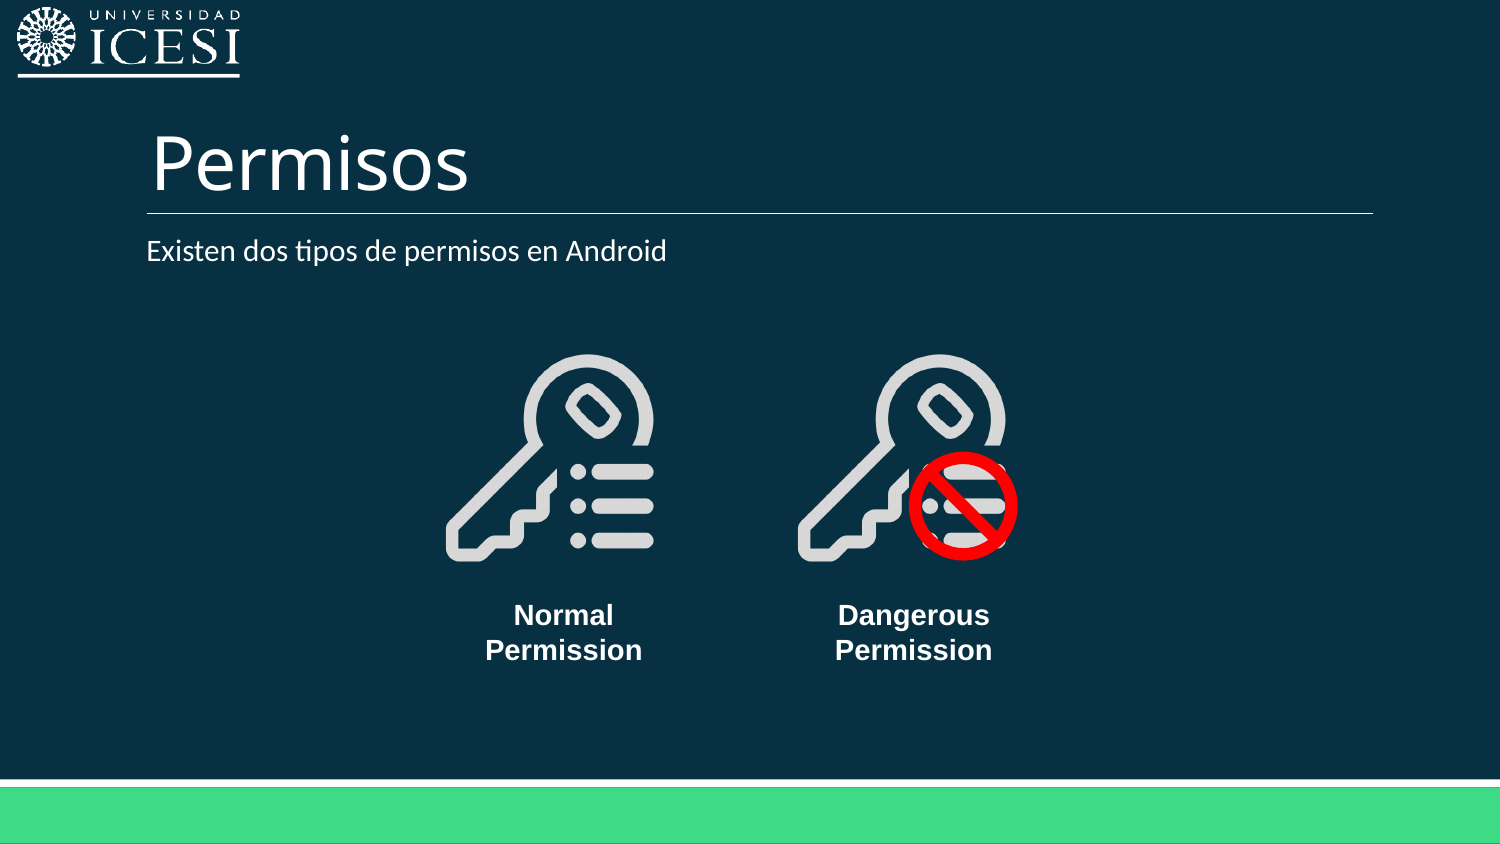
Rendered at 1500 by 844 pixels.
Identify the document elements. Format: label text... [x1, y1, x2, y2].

picture [430, 338, 668, 576]
text_box Dangerous Permission [805, 588, 1023, 674]
picture [783, 338, 1021, 576]
list Existen dos tipos de permisos en Android [135, 227, 1373, 723]
picture [17, 7, 241, 79]
title Permisos [135, 35, 1373, 214]
text_box Normal Permission [455, 588, 673, 674]
